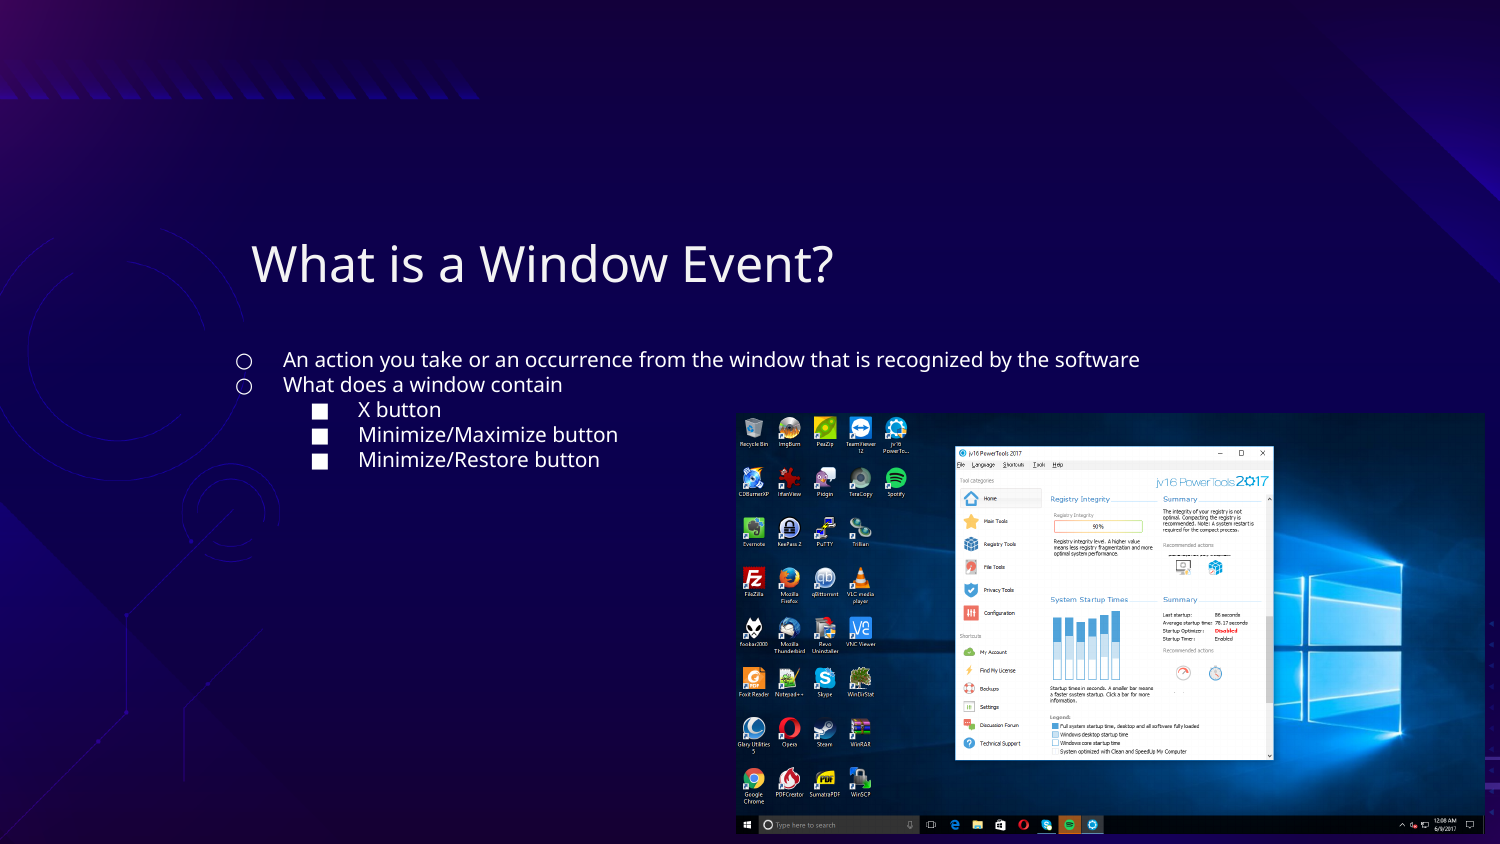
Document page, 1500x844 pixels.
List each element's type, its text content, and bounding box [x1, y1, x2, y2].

title What is a Window Event? [236, 140, 1131, 308]
subtitle An action you take or an occurrence from the window that is recognized by the software What does a window contain X button Minimize/Maximize button Minimize/Restore button [118, 331, 1183, 499]
picture [0, 0, 1500, 844]
